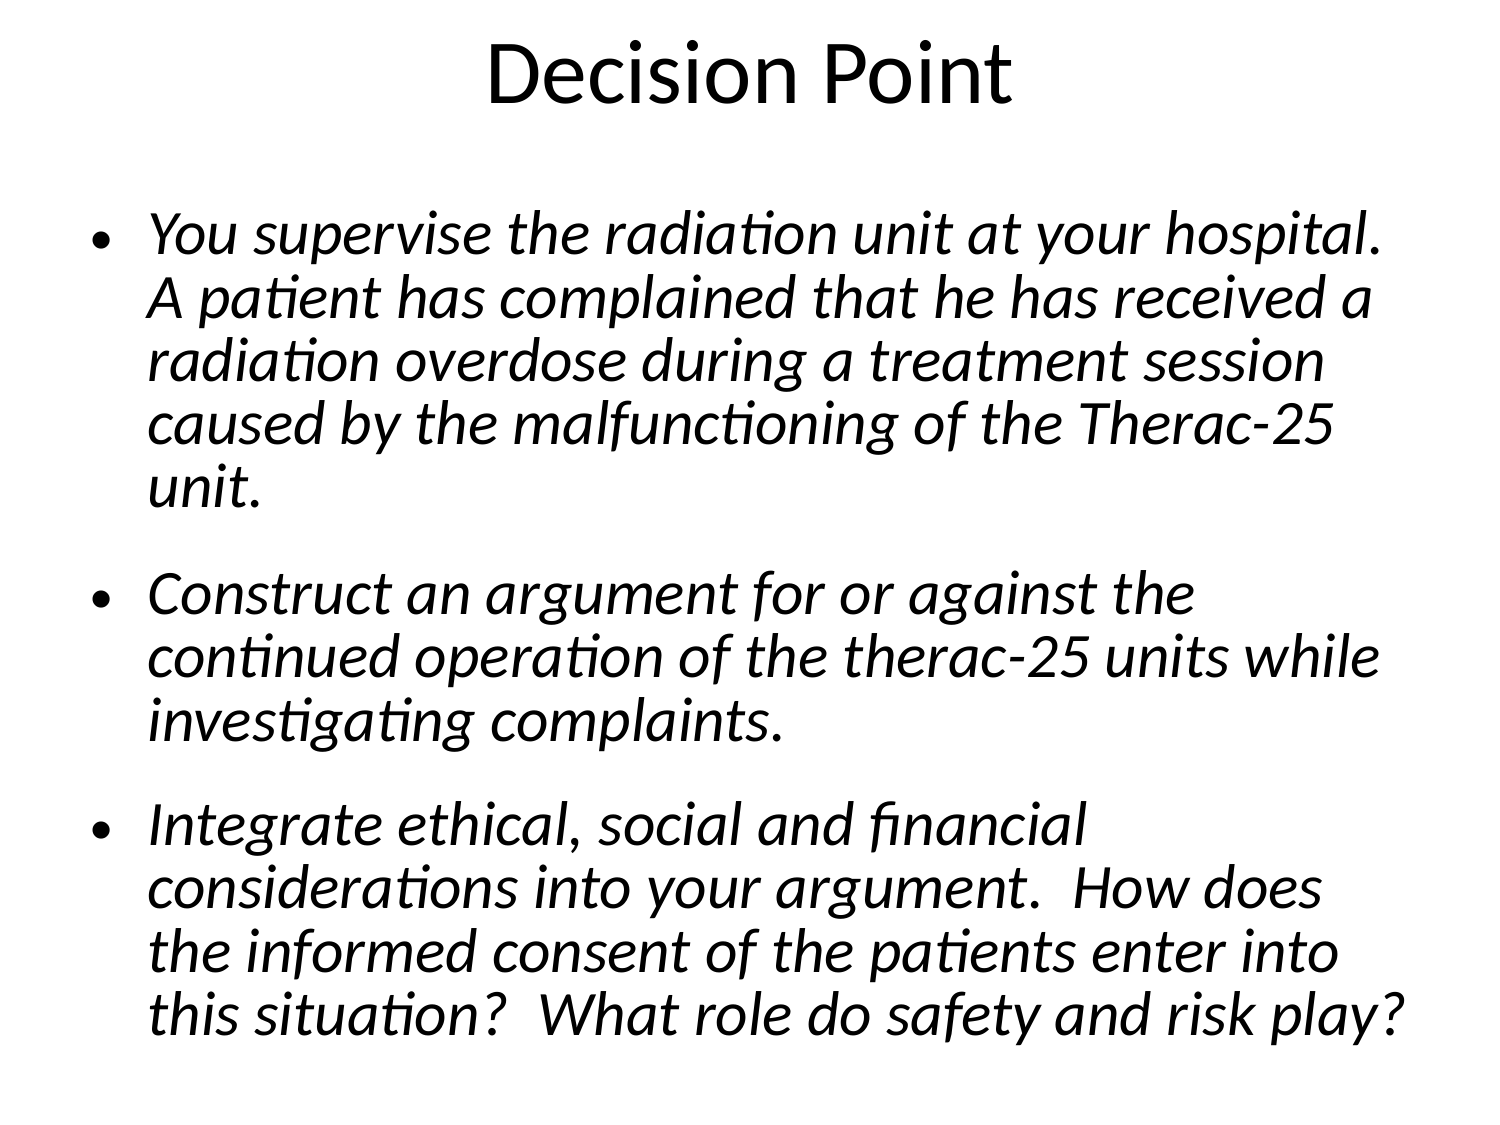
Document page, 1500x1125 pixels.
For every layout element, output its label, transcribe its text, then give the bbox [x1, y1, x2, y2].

list You supervise the radiation unit at your hospital. A patient has complained that he has received a radiation overdose during a treatment session caused by the malfunctioning of the Therac-25 unit. Construct an argument for or against the continued operation of the therac-25 units while investigating complaints. Integrate ethical, social and financial considerations into your argument. How does the informed consent of the patients enter into this situation? What role do safety and risk play? [75, 200, 1425, 1075]
title Decision Point [75, 24, 1425, 138]
